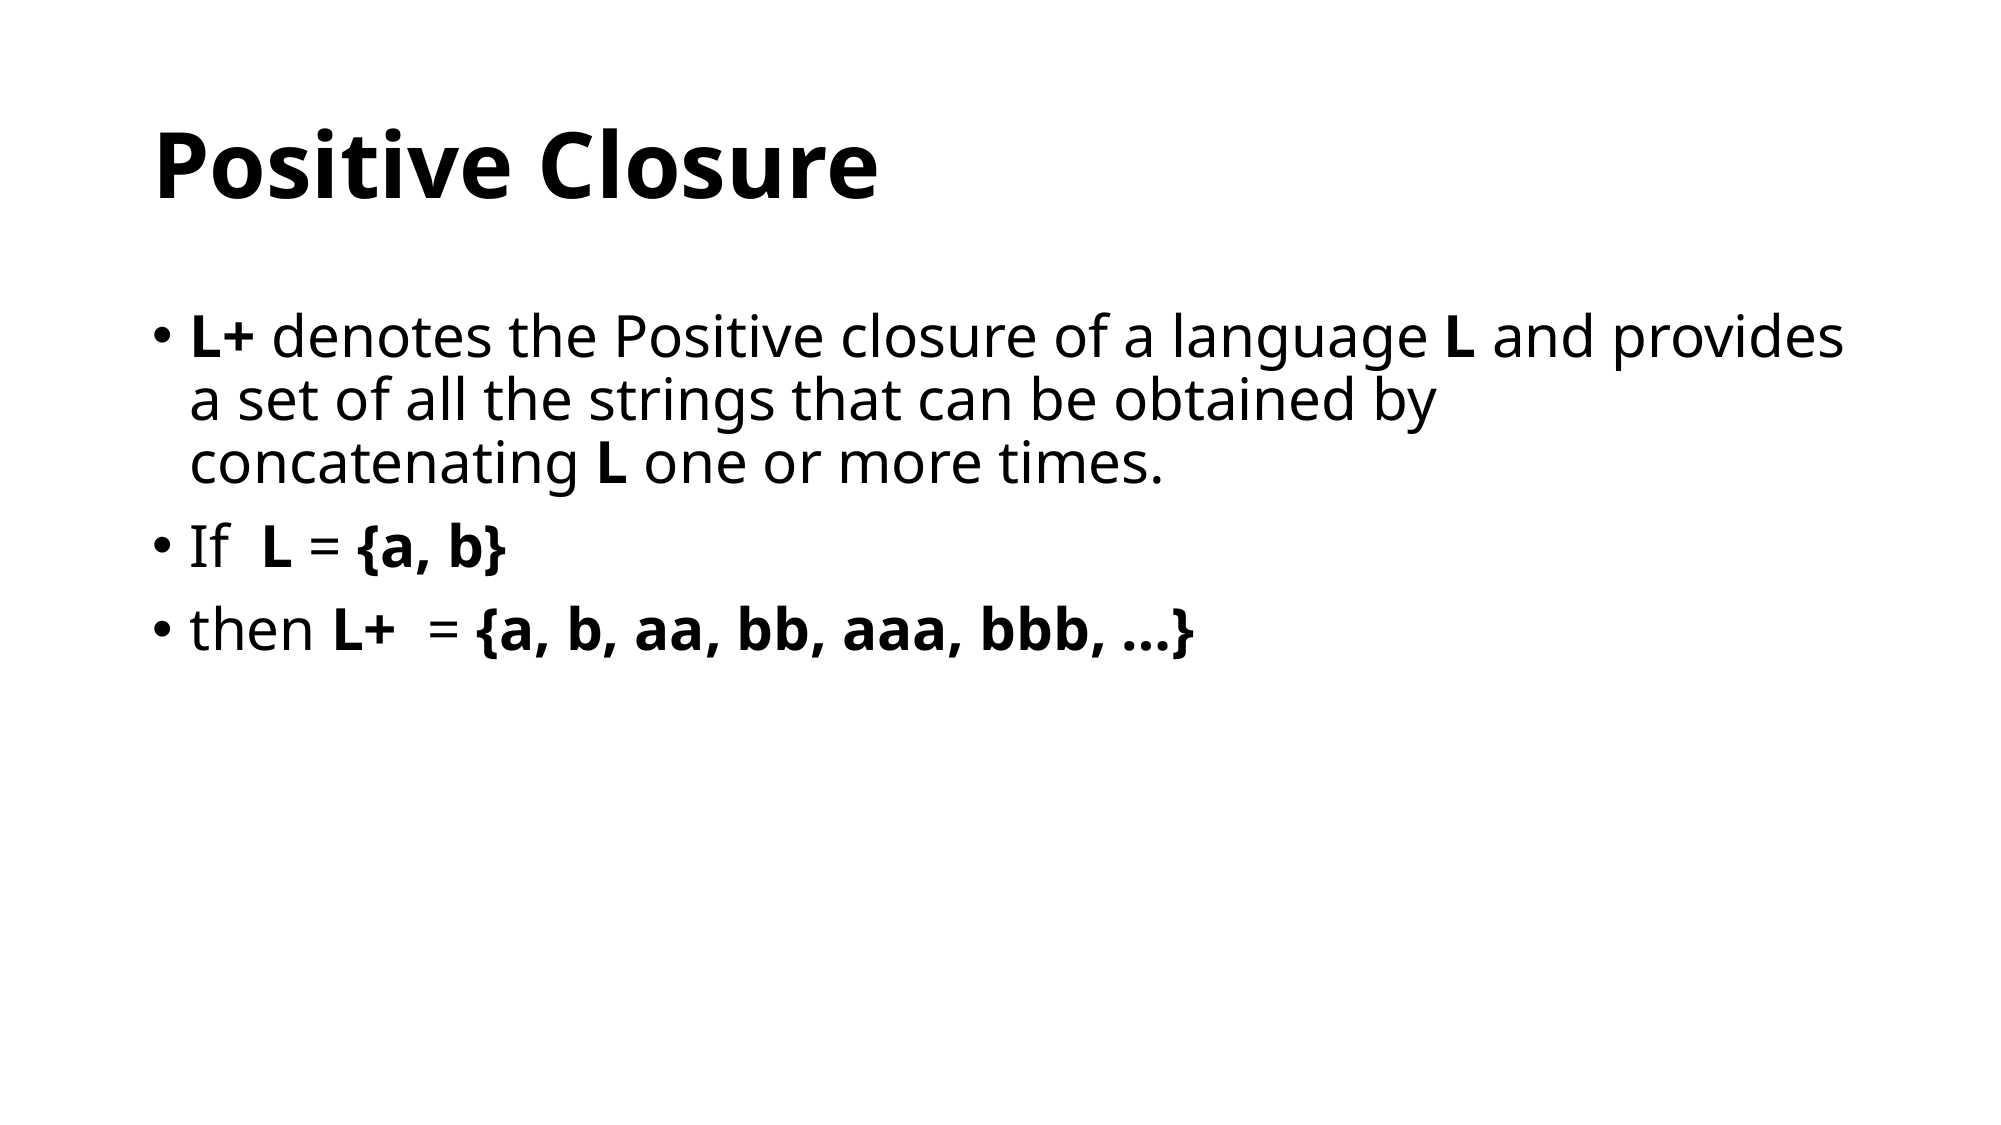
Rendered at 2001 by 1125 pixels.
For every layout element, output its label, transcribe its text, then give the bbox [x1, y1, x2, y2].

list L+ denotes the Positive closure of a language L and provides a set of all the strings that can be obtained by concatenating L one or more times. If L = {a, b} then L+ = {a, b, aa, bb, aaa, bbb, …} [137, 299, 1863, 1014]
title Positive Closure [137, 59, 1863, 278]
